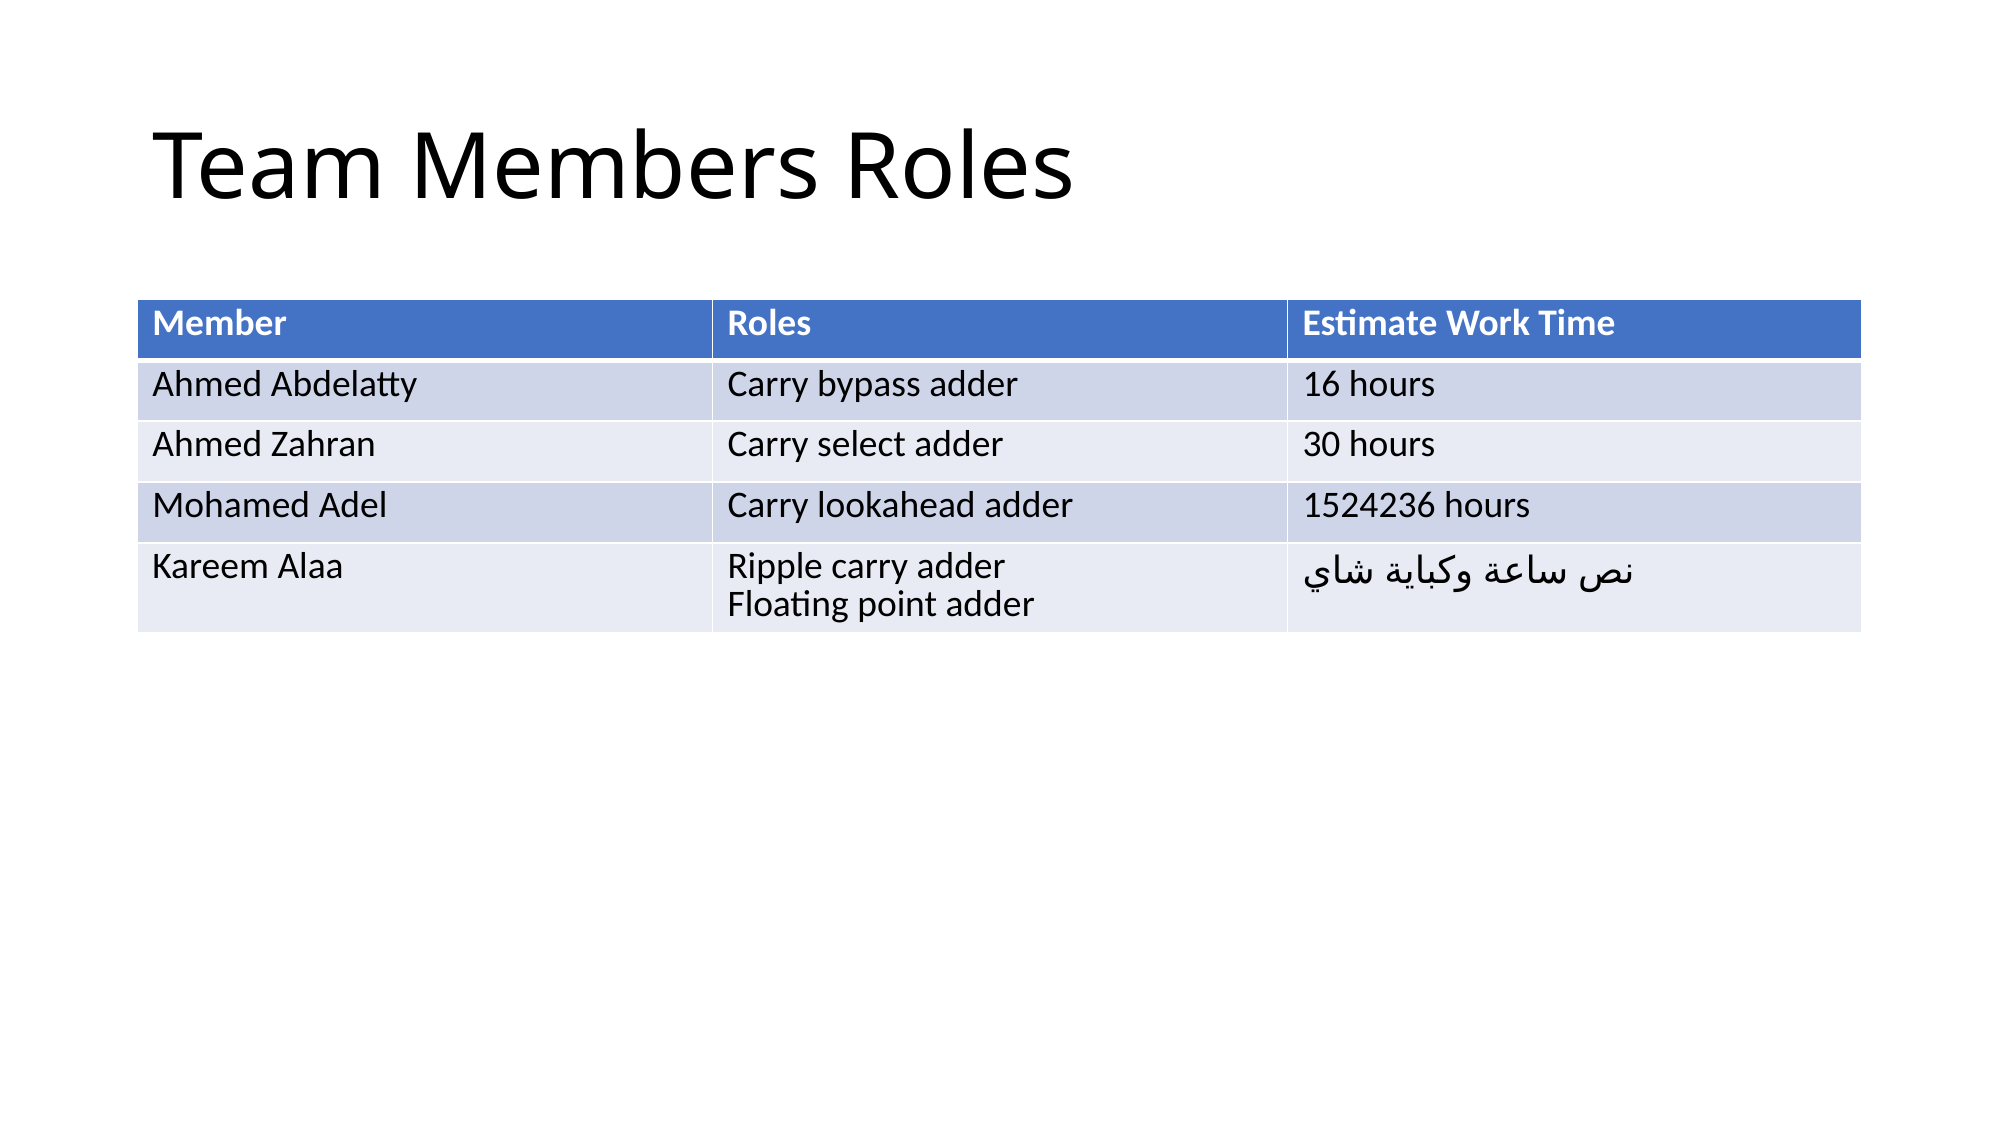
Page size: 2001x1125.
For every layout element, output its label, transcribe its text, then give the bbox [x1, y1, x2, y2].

table_cell Ripple carry adder Floating point adder [713, 544, 1287, 632]
title Team Members Roles [137, 59, 1863, 278]
table_cell 16 hours [1288, 363, 1861, 420]
table_cell Carry select adder [713, 422, 1287, 481]
table_cell Carry lookahead adder [713, 483, 1287, 542]
table_header Member [138, 300, 712, 358]
table_header Roles [713, 300, 1287, 358]
table_cell Kareem Alaa [138, 544, 712, 632]
table_cell Carry bypass adder [713, 363, 1287, 420]
table_cell Ahmed Zahran [138, 422, 712, 481]
table_cell 30 hours [1288, 422, 1861, 481]
table_cell نص ساعة وكباية شاي [1288, 544, 1861, 632]
table_header Estimate Work Time [1288, 300, 1861, 358]
table_cell Mohamed Adel [138, 483, 712, 542]
table_cell 1524236 hours [1288, 483, 1861, 542]
table_cell Ahmed Abdelatty [138, 363, 712, 420]
